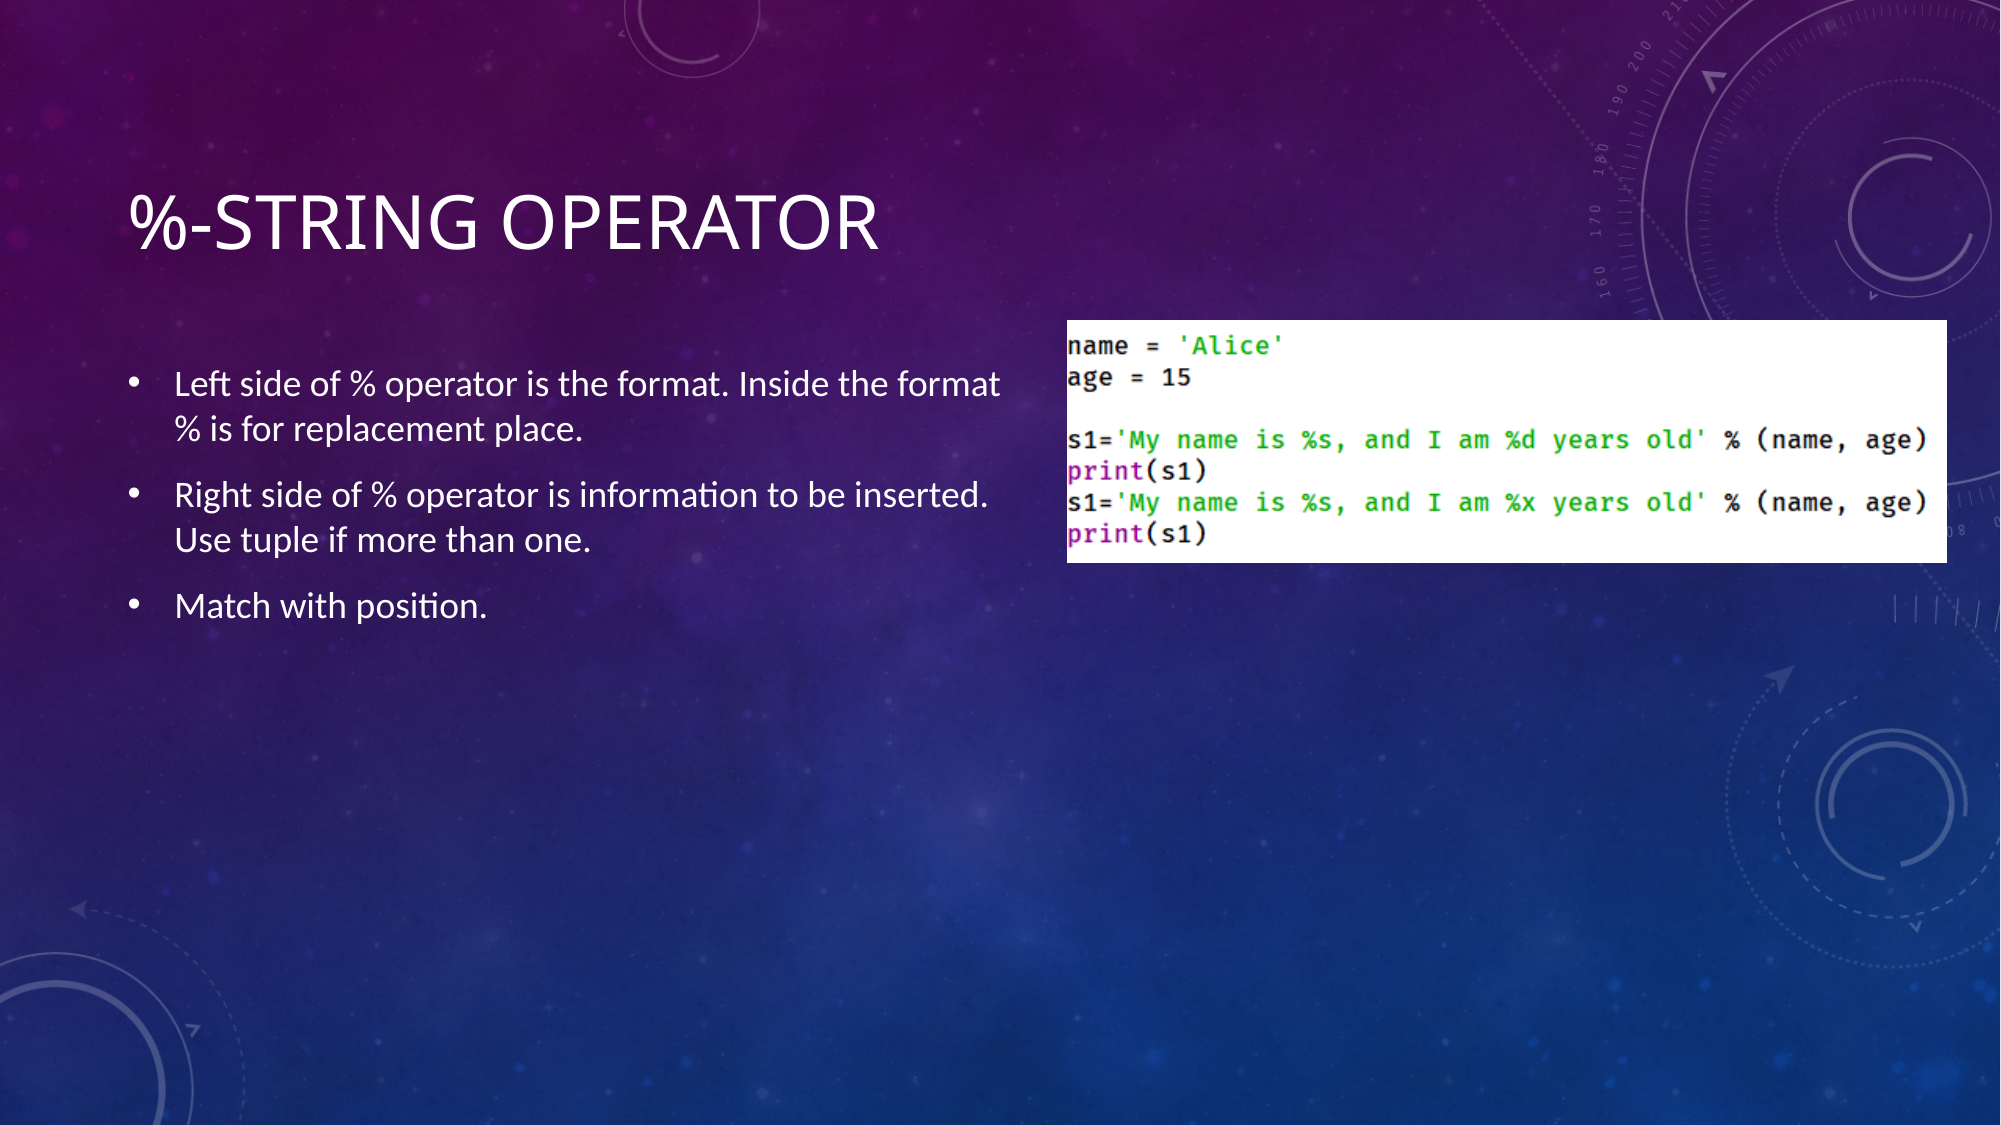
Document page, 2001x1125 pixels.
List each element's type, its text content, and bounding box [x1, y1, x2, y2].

title %-string operator [112, 99, 1775, 339]
picture [0, 0, 2001, 1125]
list Left side of % operator is the format. Inside the format % is for replacement place. Right side of % operator is information to be inserted. Use tuple if more than one. Match with position. [112, 351, 1020, 848]
